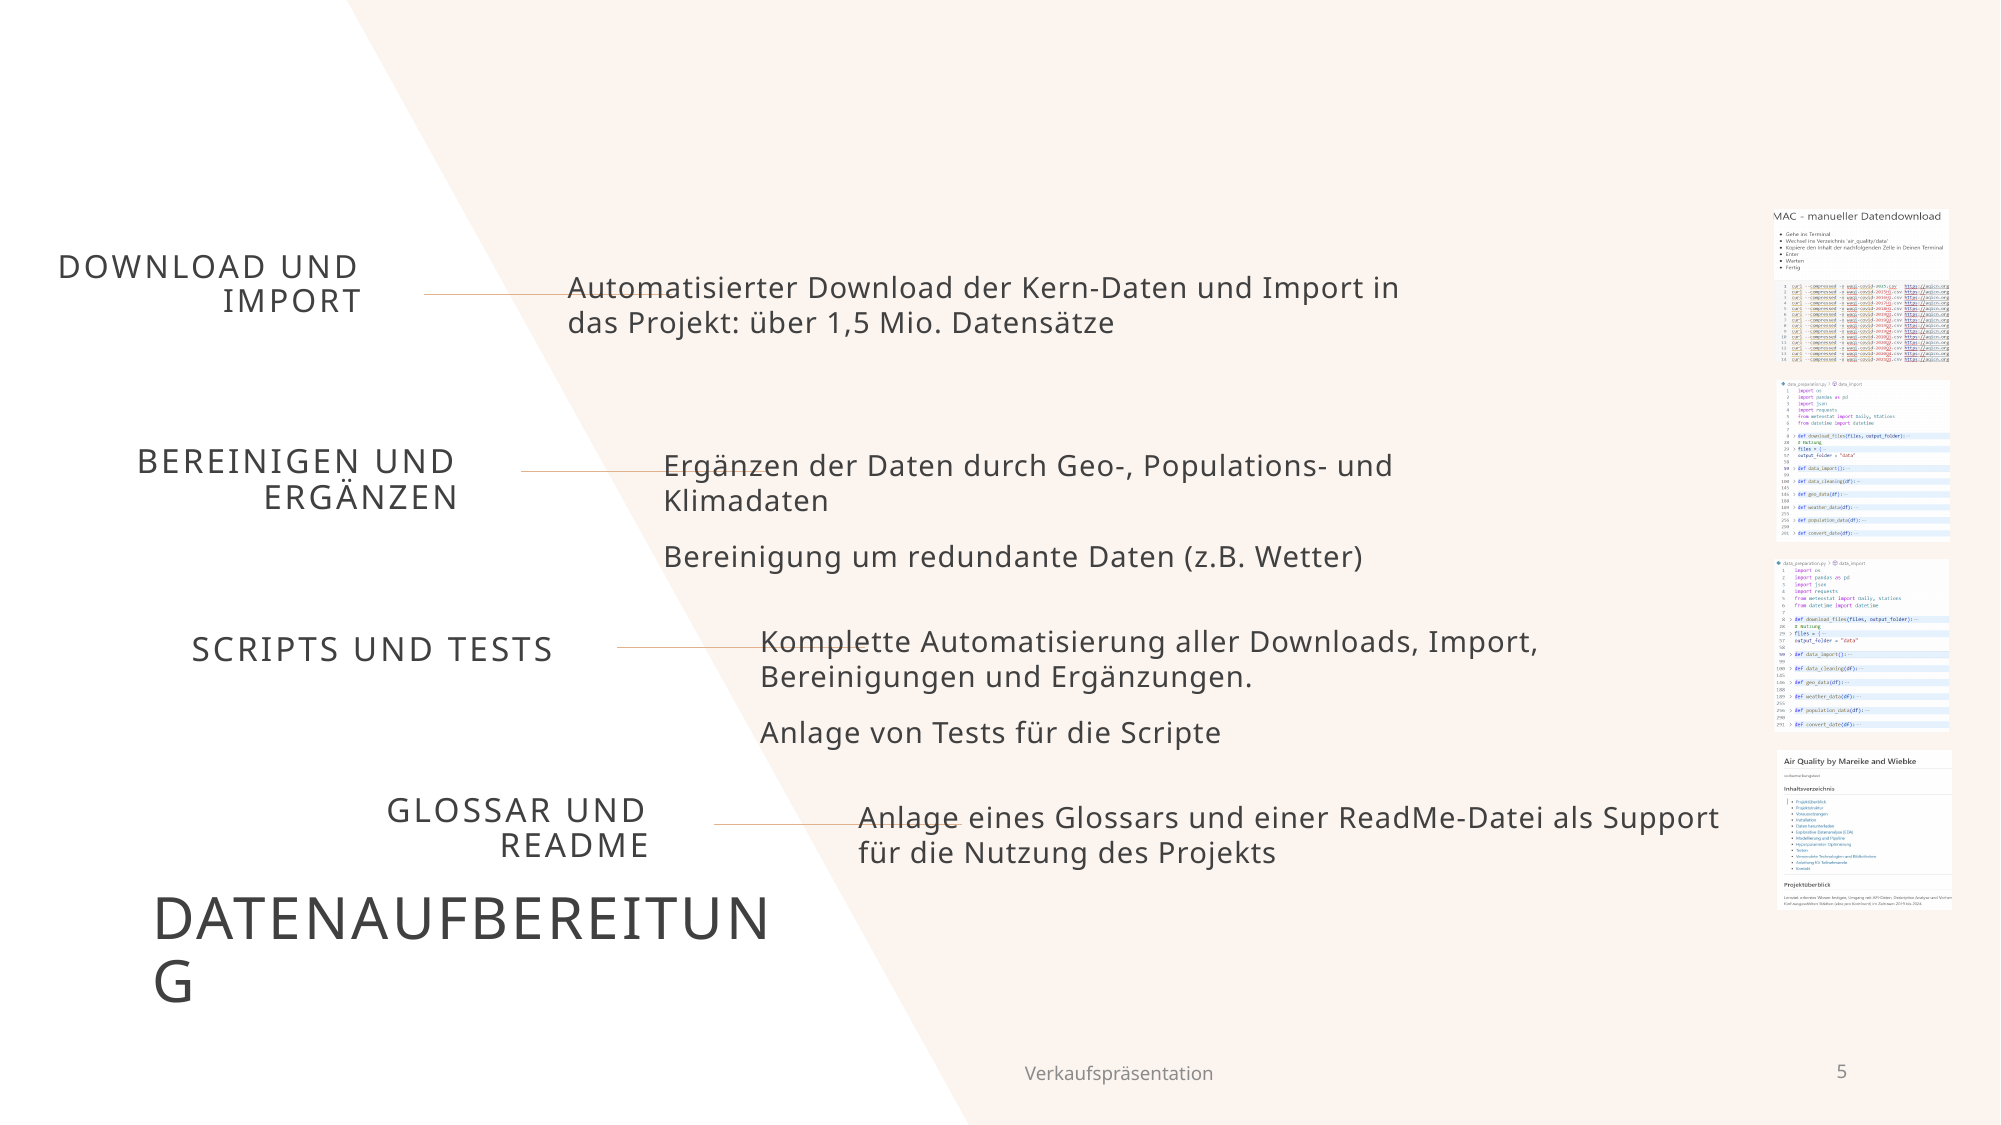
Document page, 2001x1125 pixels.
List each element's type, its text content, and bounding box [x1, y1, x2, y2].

picture [1773, 209, 1949, 362]
list Ergänzen der Daten durch Geo-, Populations- und Klimadaten Bereinigung um redundante Daten (z.B. Wetter) [648, 440, 1557, 606]
title Datenaufbereitung [137, 903, 808, 1000]
picture [1776, 379, 1950, 542]
picture [1776, 750, 1952, 910]
list Bereinigen und Ergänzen [1, 437, 473, 524]
slide_number 5 [1773, 1042, 1863, 1103]
list Anlage eines Glossars und einer ReadMe-Datei als Support für die Nutzung des Projekts [843, 791, 1752, 958]
list Download und Import [24, 242, 376, 328]
list Glossar und READMe [220, 779, 664, 880]
footer Verkaufspräsentation [1009, 1042, 1307, 1103]
picture [1774, 559, 1950, 732]
list Scripts und Tests [122, 602, 568, 699]
list Automatisierter Download der Kern-Daten und Import in das Projekt: über 1,5 Mio. Datensätze [552, 261, 1461, 428]
list Komplette Automatisierung aller Downloads, Import, Bereinigungen und Ergänzungen. Anlage von Tests für die Scripte [745, 616, 1654, 782]
